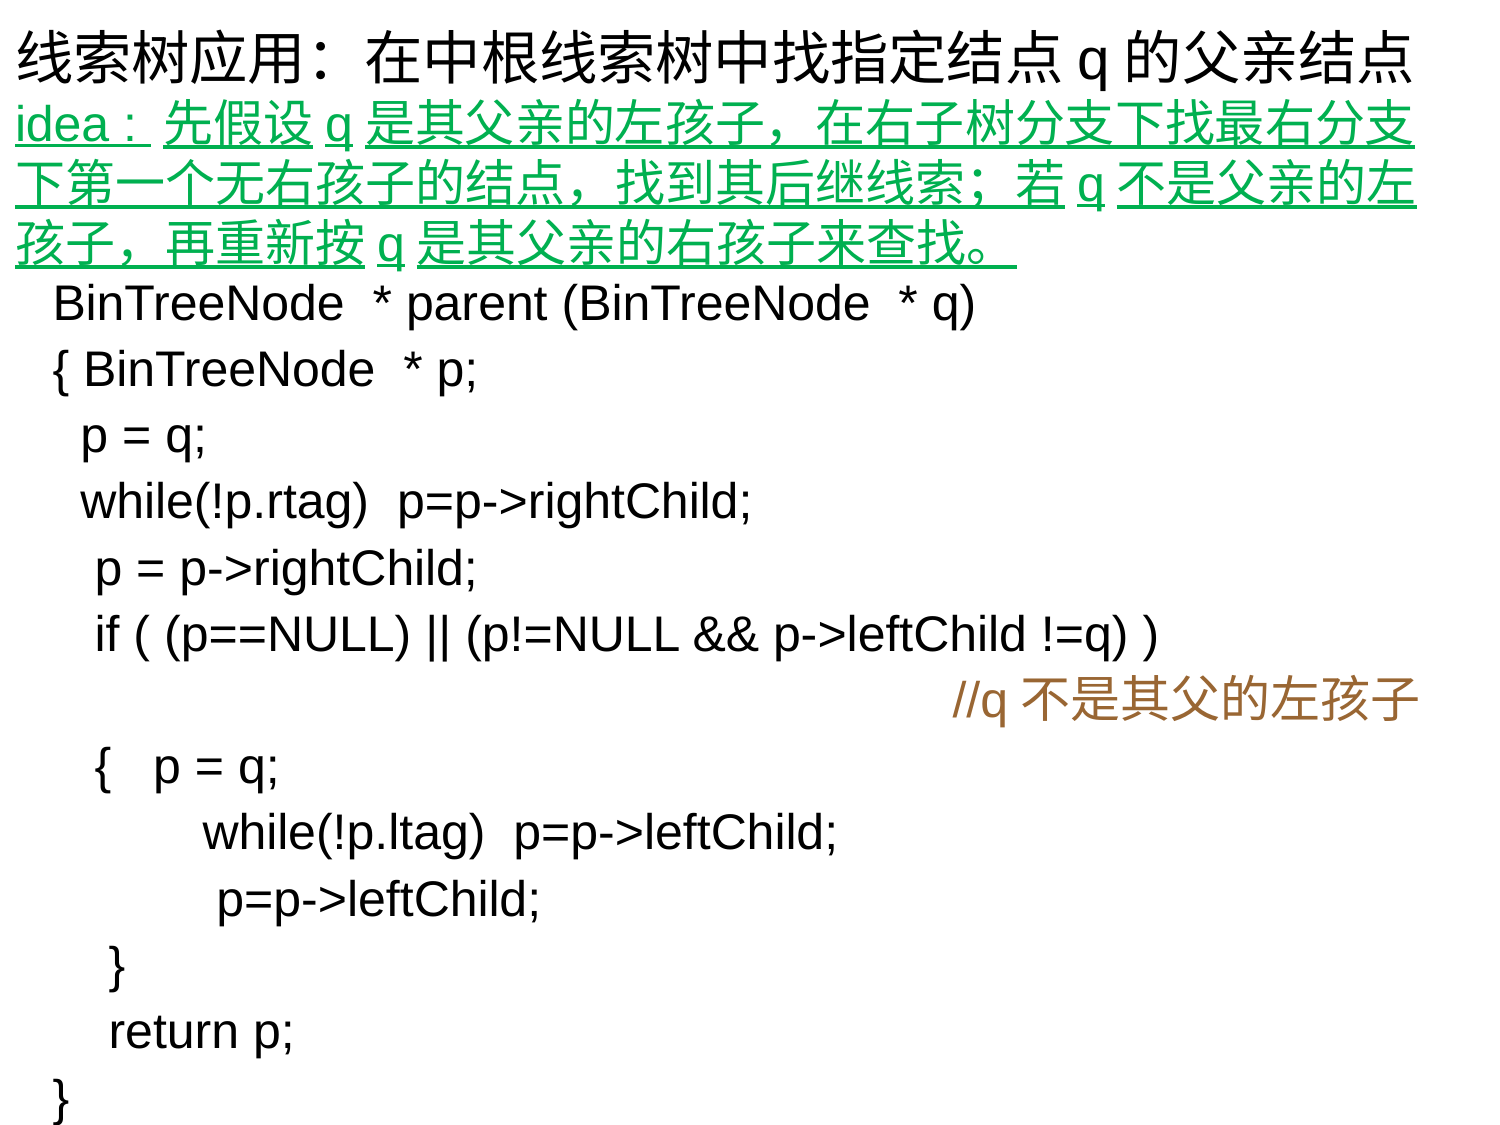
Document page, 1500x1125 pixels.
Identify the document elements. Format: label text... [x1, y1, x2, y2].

list BinTreeNode * parent (BinTreeNode * q) { BinTreeNode * p; p = q; while(!p.rtag) p=p->rightChild; p = p->rightChild; if ( (p==NULL) || (p!=NULL && p->leftChild !=q) ) //q不是其父的左孩子 { p = q; while(!p.ltag) p=p->leftChild; p=p->leftChild; } return p; } [37, 262, 1488, 1005]
title 线索树应用：在中根线索树中找指定结点q的父亲结点 idea : 先假设q是其父亲的左孩子，在右子树分支下找最右分支下第一个无右孩子的结点，找到其后继线索；若q不是父亲的左孩子，再重新按q是其父亲的右孩子来查找。 [0, 12, 1475, 280]
